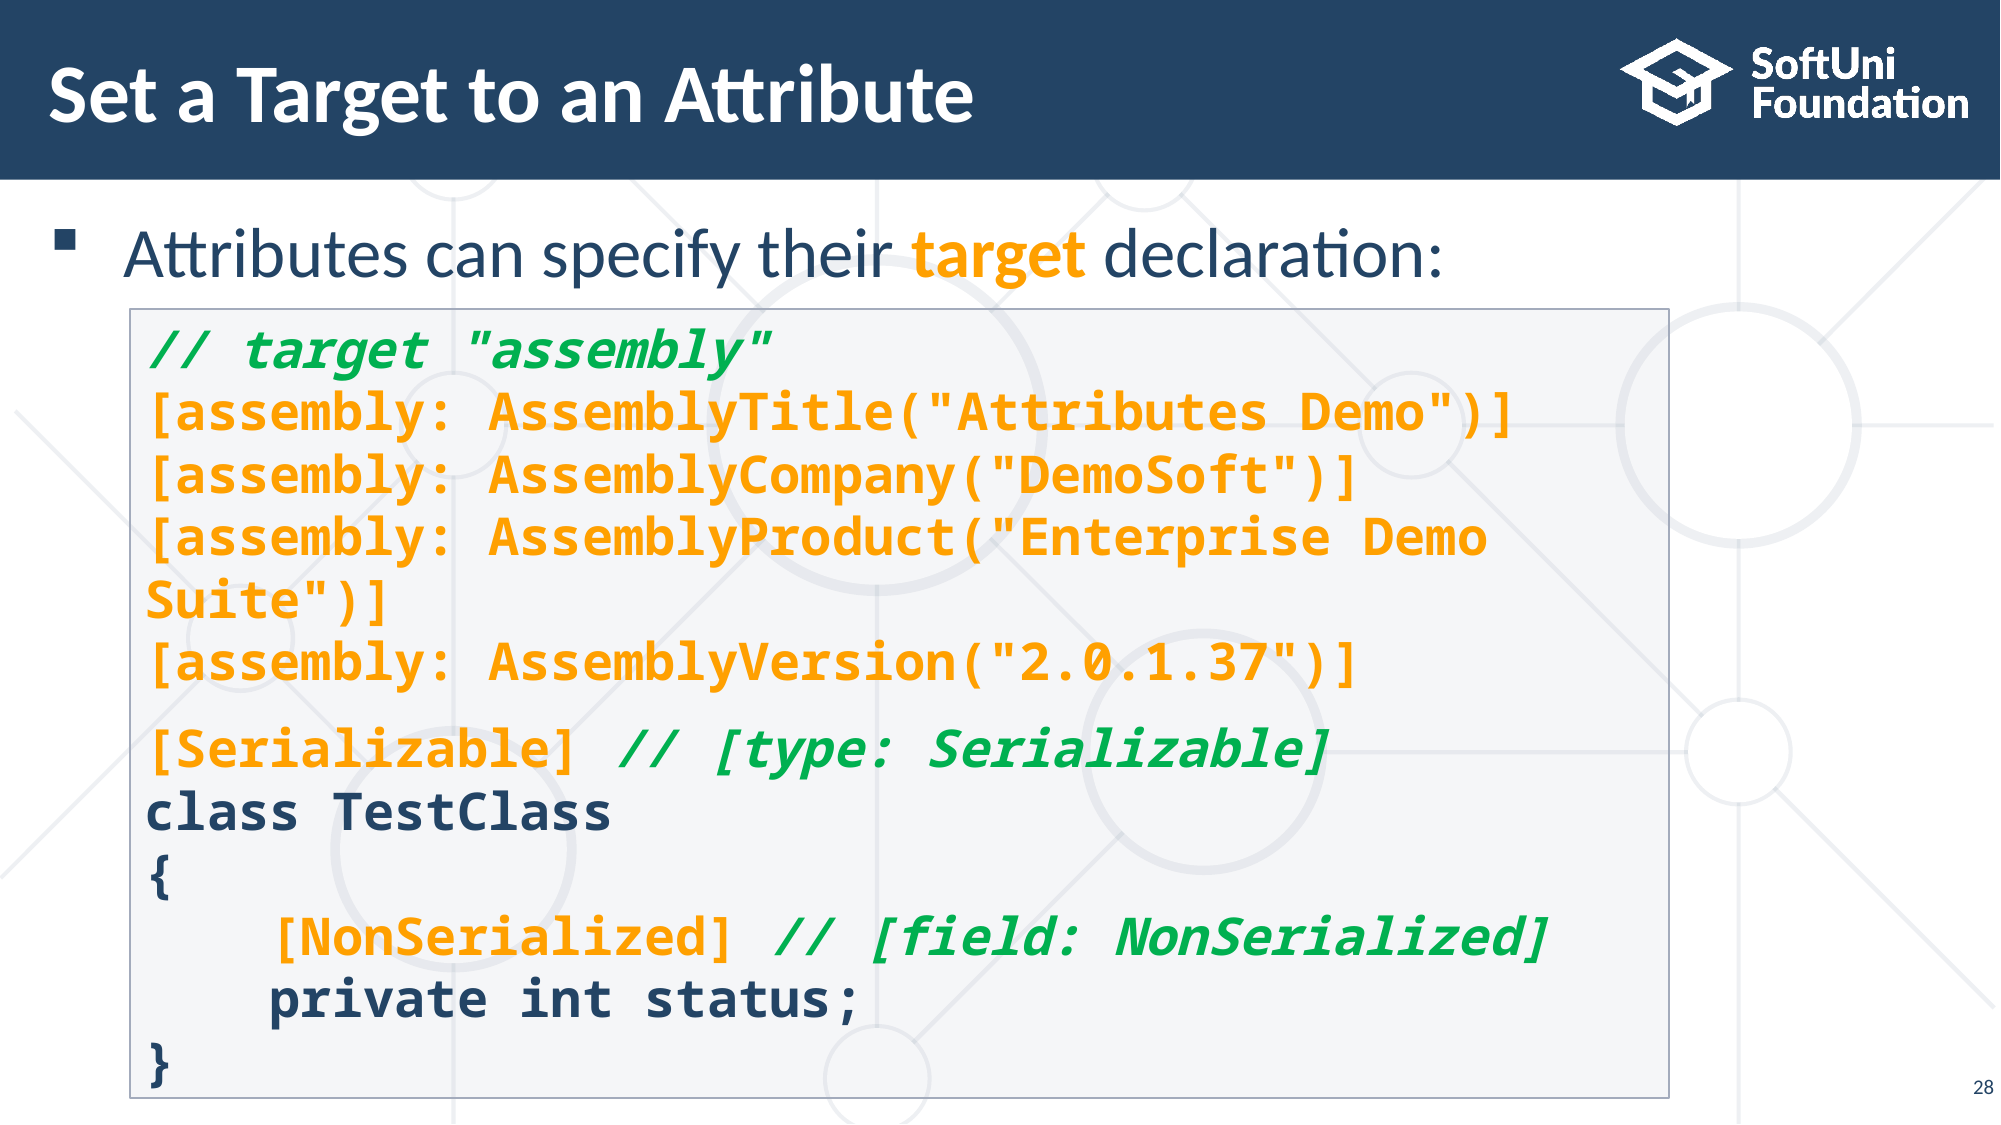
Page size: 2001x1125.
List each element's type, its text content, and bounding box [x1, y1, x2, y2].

picture [1619, 38, 1968, 126]
list Attributes can specify their target declaration: [31, 196, 1970, 1050]
slide_number 28 [1929, 1070, 2000, 1103]
text_box // target "assembly" [assembly: AssemblyTitle("Attributes Demo")] [assembly: AssemblyCompany("DemoSoft")] [assembly: AssemblyProduct("Enterprise Demo Suite")] [assembly: AssemblyVersion("2.0.1.37")] [Serializable] // [type: Serializable] class TestClass { [NonSerialized] // [field: NonSerialized] private int status; } [129, 308, 1669, 1099]
title Set a Target to an Attribute [31, 16, 1591, 162]
